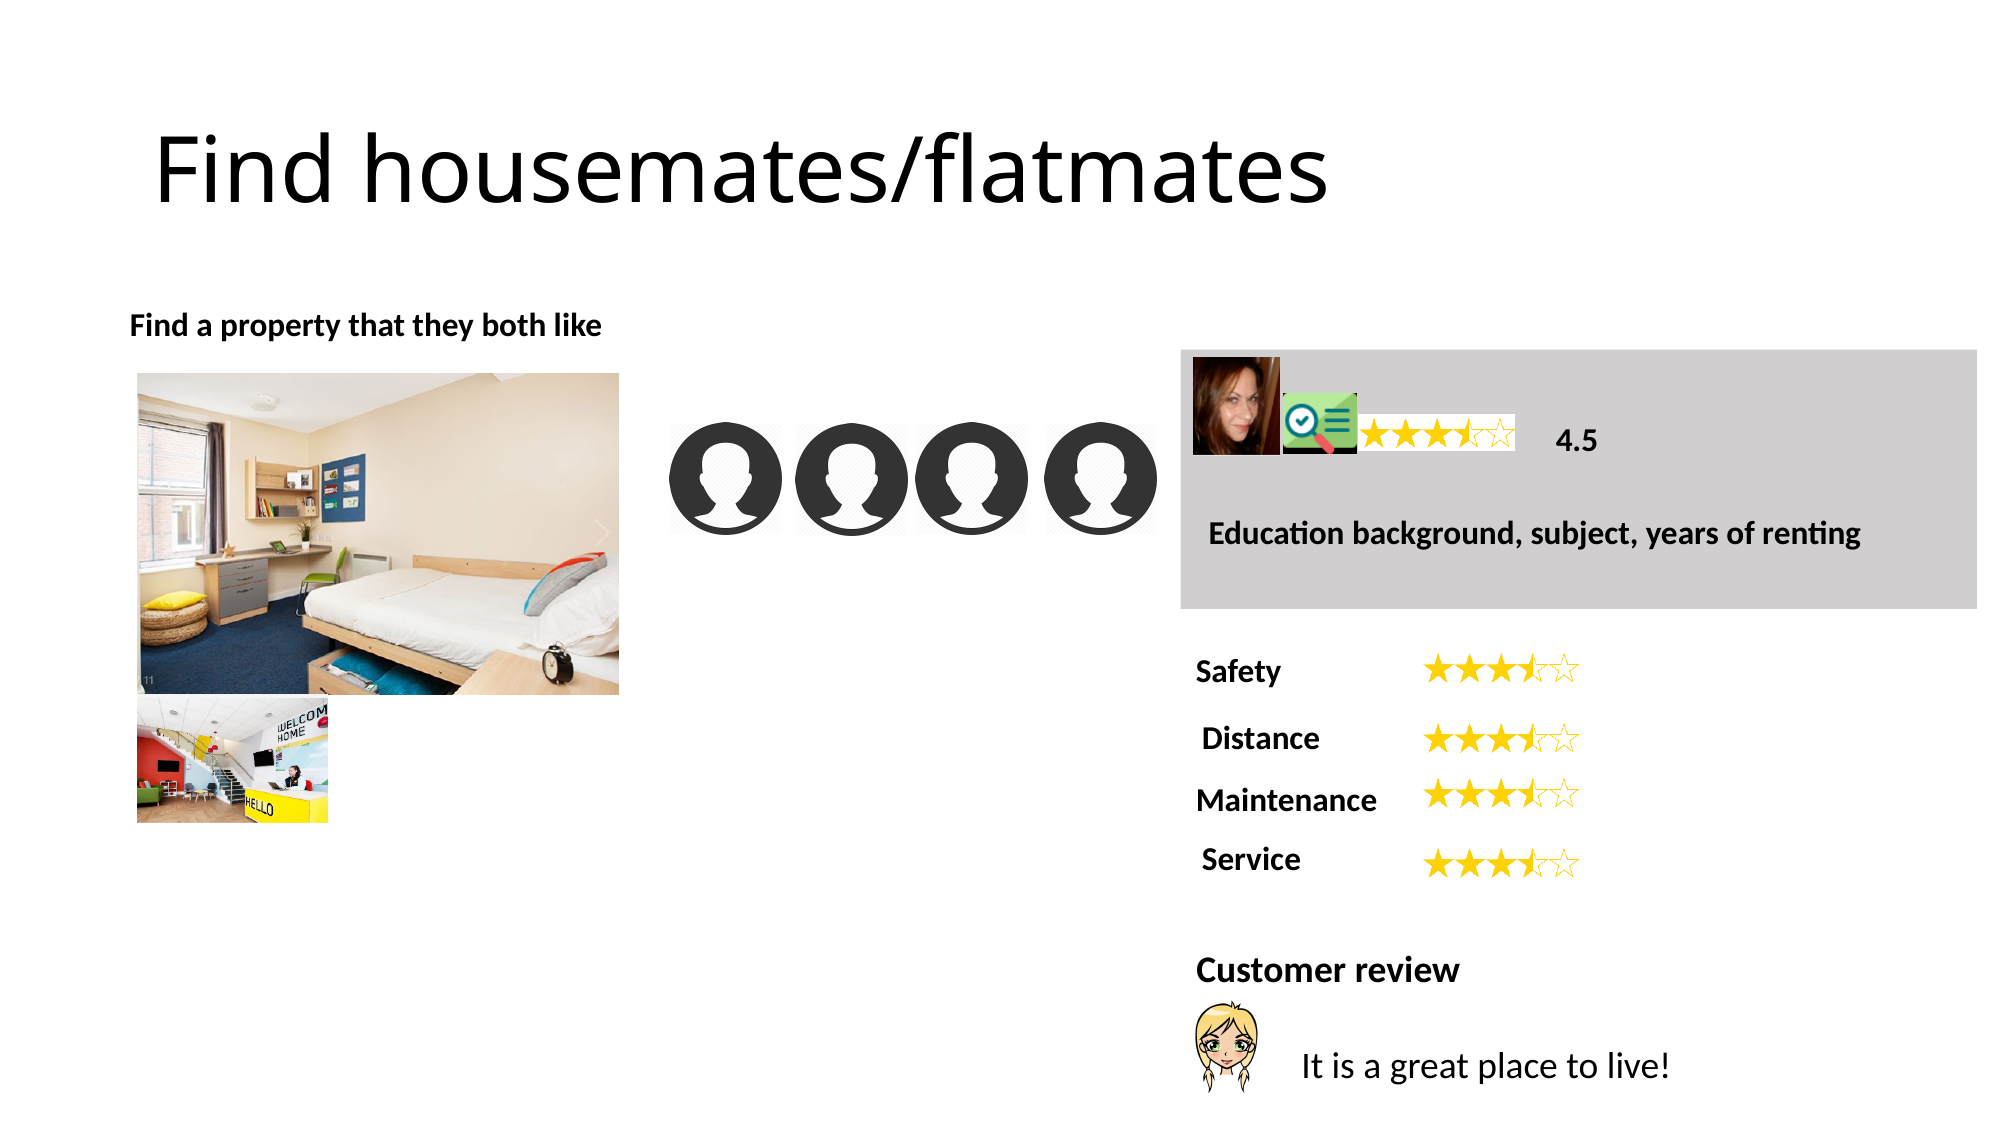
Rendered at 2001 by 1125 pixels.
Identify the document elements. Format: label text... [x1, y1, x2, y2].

text_box Safety [1180, 639, 1321, 695]
picture [795, 423, 908, 536]
text_box Find a property that they both like [115, 293, 979, 358]
text_box Customer review [1181, 934, 1476, 998]
text_box Service [1186, 826, 1464, 881]
title Find housemates/flatmates [137, 64, 1863, 282]
picture [1283, 393, 1515, 454]
text_box Maintenance [1180, 767, 1458, 823]
picture [1422, 719, 1579, 756]
picture [1422, 649, 1579, 686]
picture [1193, 357, 1280, 456]
text_box Education background, subject, years of renting [1193, 500, 2000, 566]
picture [1422, 774, 1579, 811]
text_box Distance [1186, 705, 1357, 761]
picture [669, 422, 782, 535]
text_box 4.5 [1540, 407, 1681, 464]
text_box [1180, 349, 1978, 610]
picture [915, 422, 1028, 535]
picture [1044, 422, 1157, 535]
picture [137, 694, 328, 823]
picture [1422, 844, 1579, 881]
picture [1193, 998, 1261, 1095]
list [137, 373, 619, 695]
text_box It is a great place to live! [1286, 1033, 1687, 1094]
